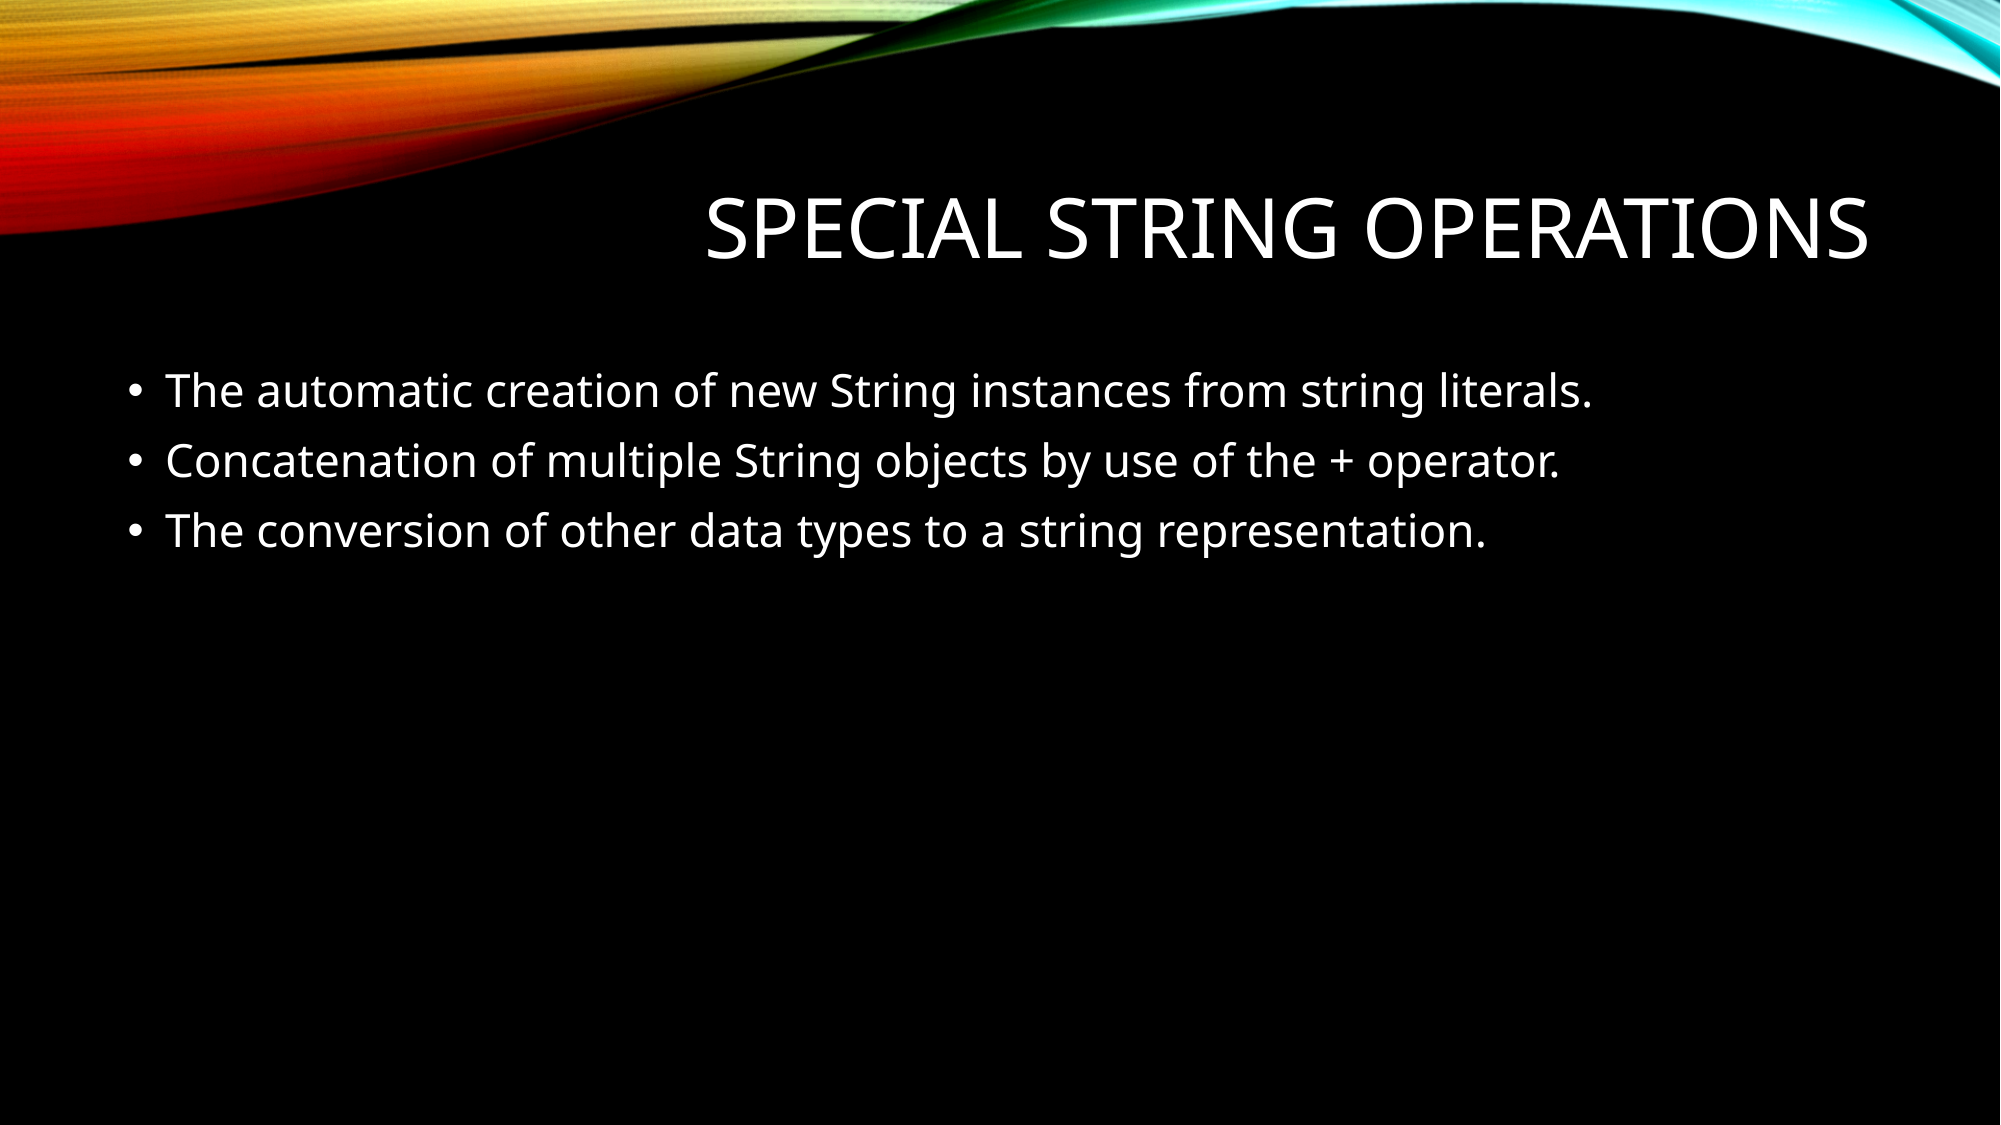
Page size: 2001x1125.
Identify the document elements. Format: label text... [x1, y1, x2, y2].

title Special string operations [474, 125, 1888, 338]
list The automatic creation of new String instances from string literals. Concatenation of multiple String objects by use of the + operator. The conversion of other data types to a string representation. [112, 360, 1888, 1021]
picture [0, 0, 2000, 237]
